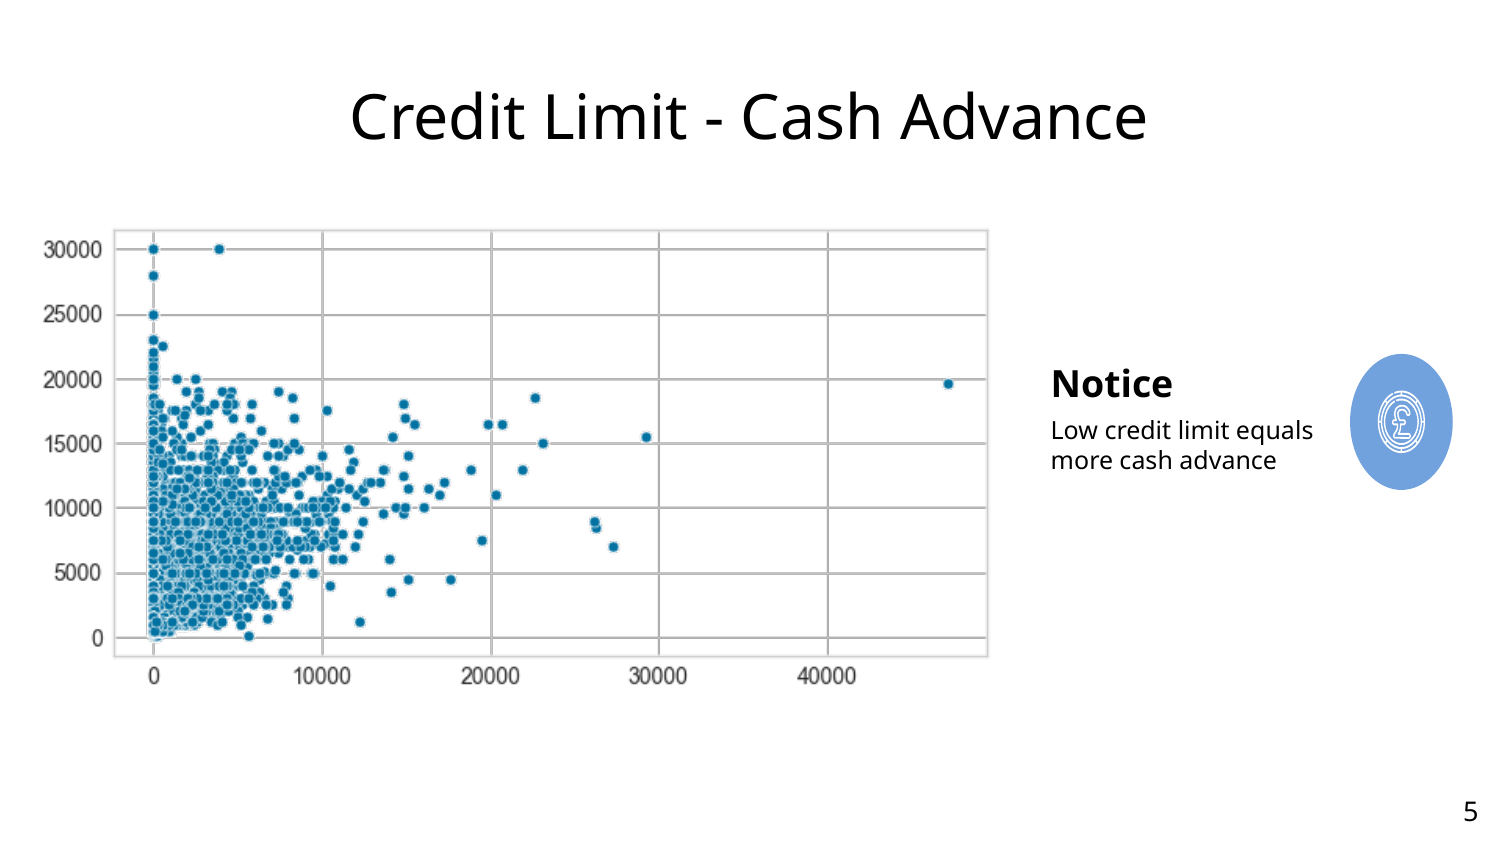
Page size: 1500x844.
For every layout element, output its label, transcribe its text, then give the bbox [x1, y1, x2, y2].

text_box [1376, 353, 1453, 490]
slide_number ‹#› [1403, 779, 1494, 844]
title Credit Limit - Cash Advance [75, 88, 1425, 141]
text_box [1377, 390, 1426, 454]
picture [31, 219, 998, 700]
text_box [1035, 353, 1371, 491]
